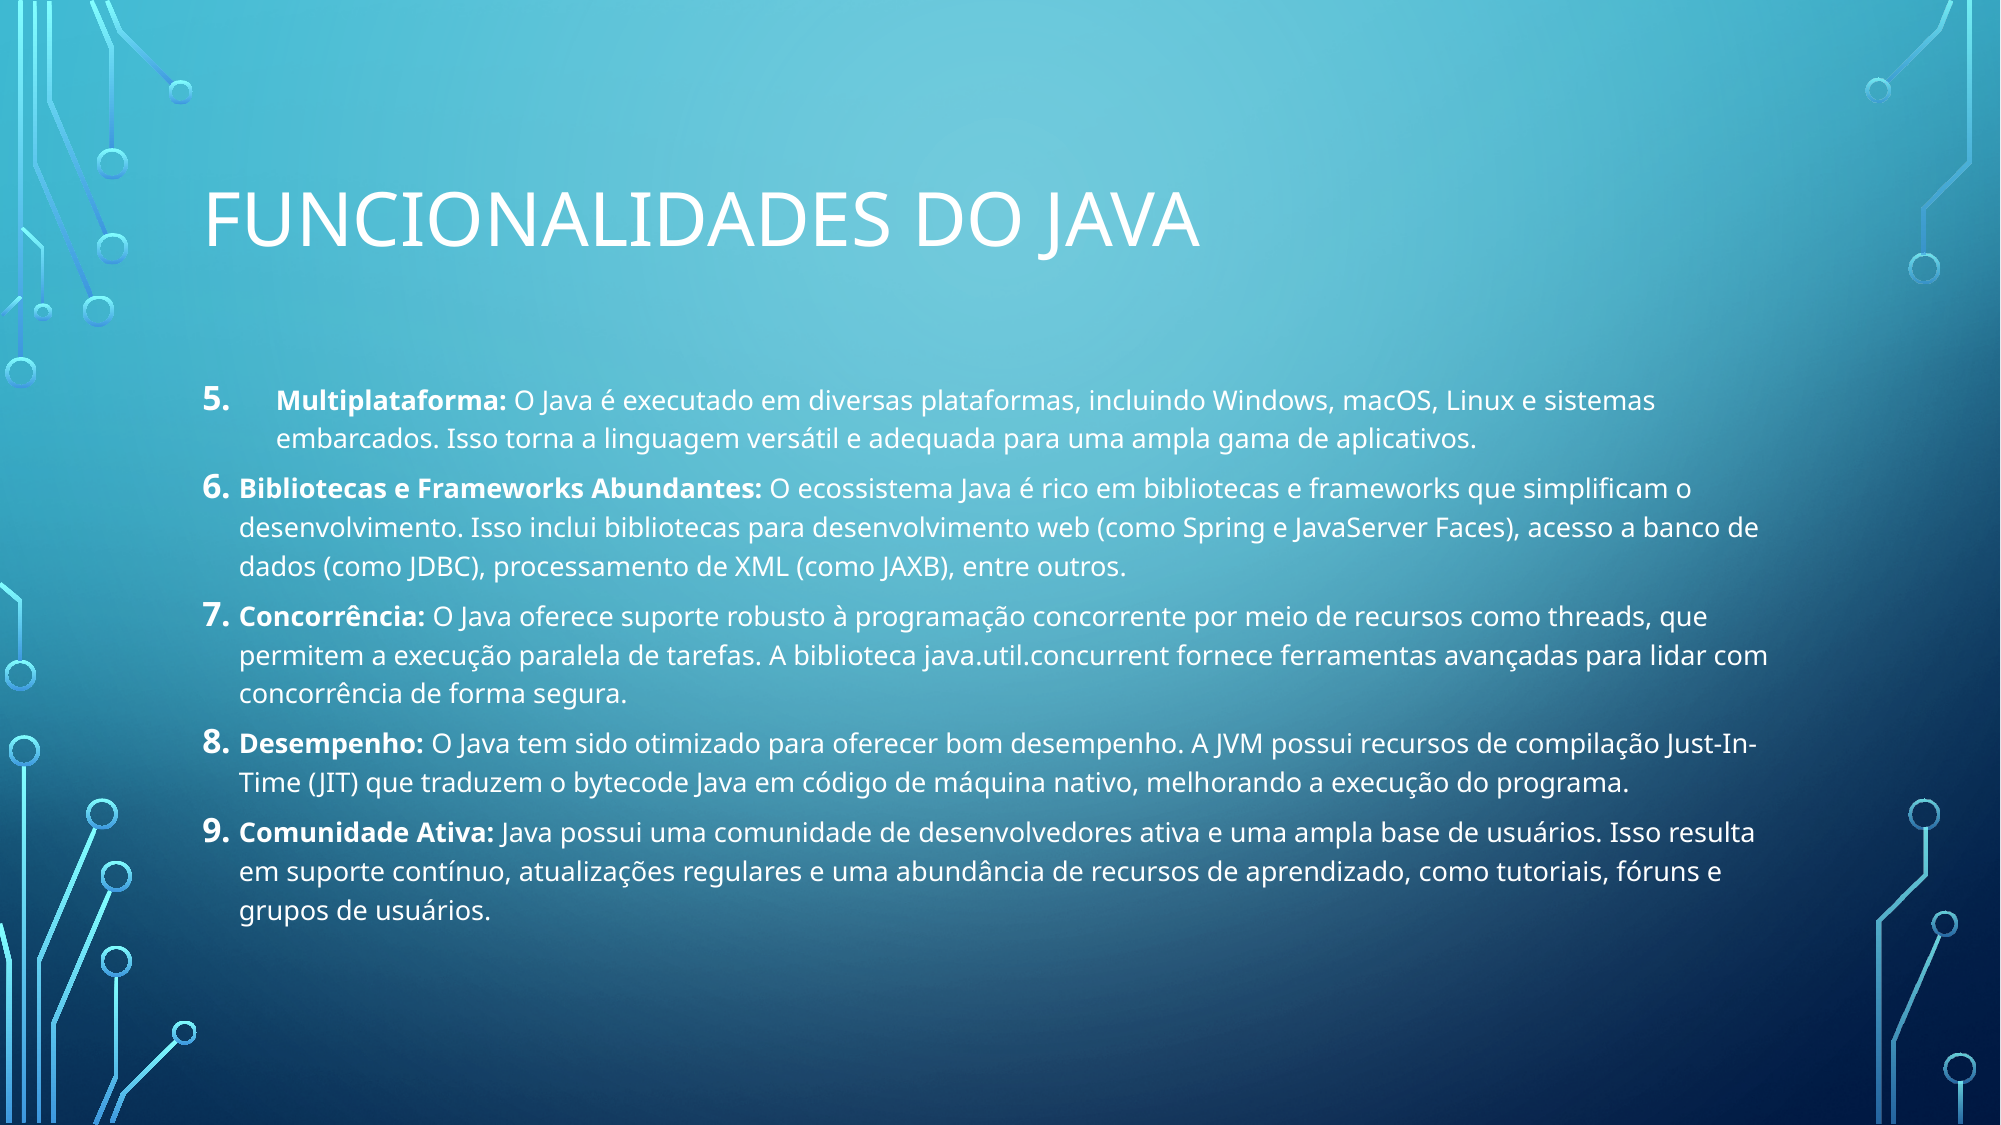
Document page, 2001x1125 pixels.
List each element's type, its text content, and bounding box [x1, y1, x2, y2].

title Funcionalidades do java [187, 101, 1813, 344]
list Multiplataforma: O Java é executado em diversas plataformas, incluindo Windows, macOS, Linux e sistemas embarcados. Isso torna a linguagem versátil e adequada para uma ampla gama de aplicativos. Bibliotecas e Frameworks Abundantes: O ecossistema Java é rico em bibliotecas e frameworks que simplificam o desenvolvimento. Isso inclui bibliotecas para desenvolvimento web (como Spring e JavaServer Faces), acesso a banco de dados (como JDBC), processamento de XML (como JAXB), entre outros. Concorrência: O Java oferece suporte robusto à programação concorrente por meio de recursos como threads, que permitem a execução paralela de tarefas. A biblioteca java.util.concurrent fornece ferramentas avançadas para lidar com concorrência de forma segura. Desempenho: O Java tem sido otimizado para oferecer bom desempenho. A JVM possui recursos de compilação Just-In-Time (JIT) que traduzem o bytecode Java em código de máquina nativo, melhorando a execução do programa. Comunidade Ativa: Java possui uma comunidade de desenvolvedores ativa e uma ampla base de usuários. Isso resulta em suporte contínuo, atualizações regulares e uma abundância de recursos de aprendizado, como tutoriais, fóruns e grupos de usuários. [187, 369, 1813, 950]
